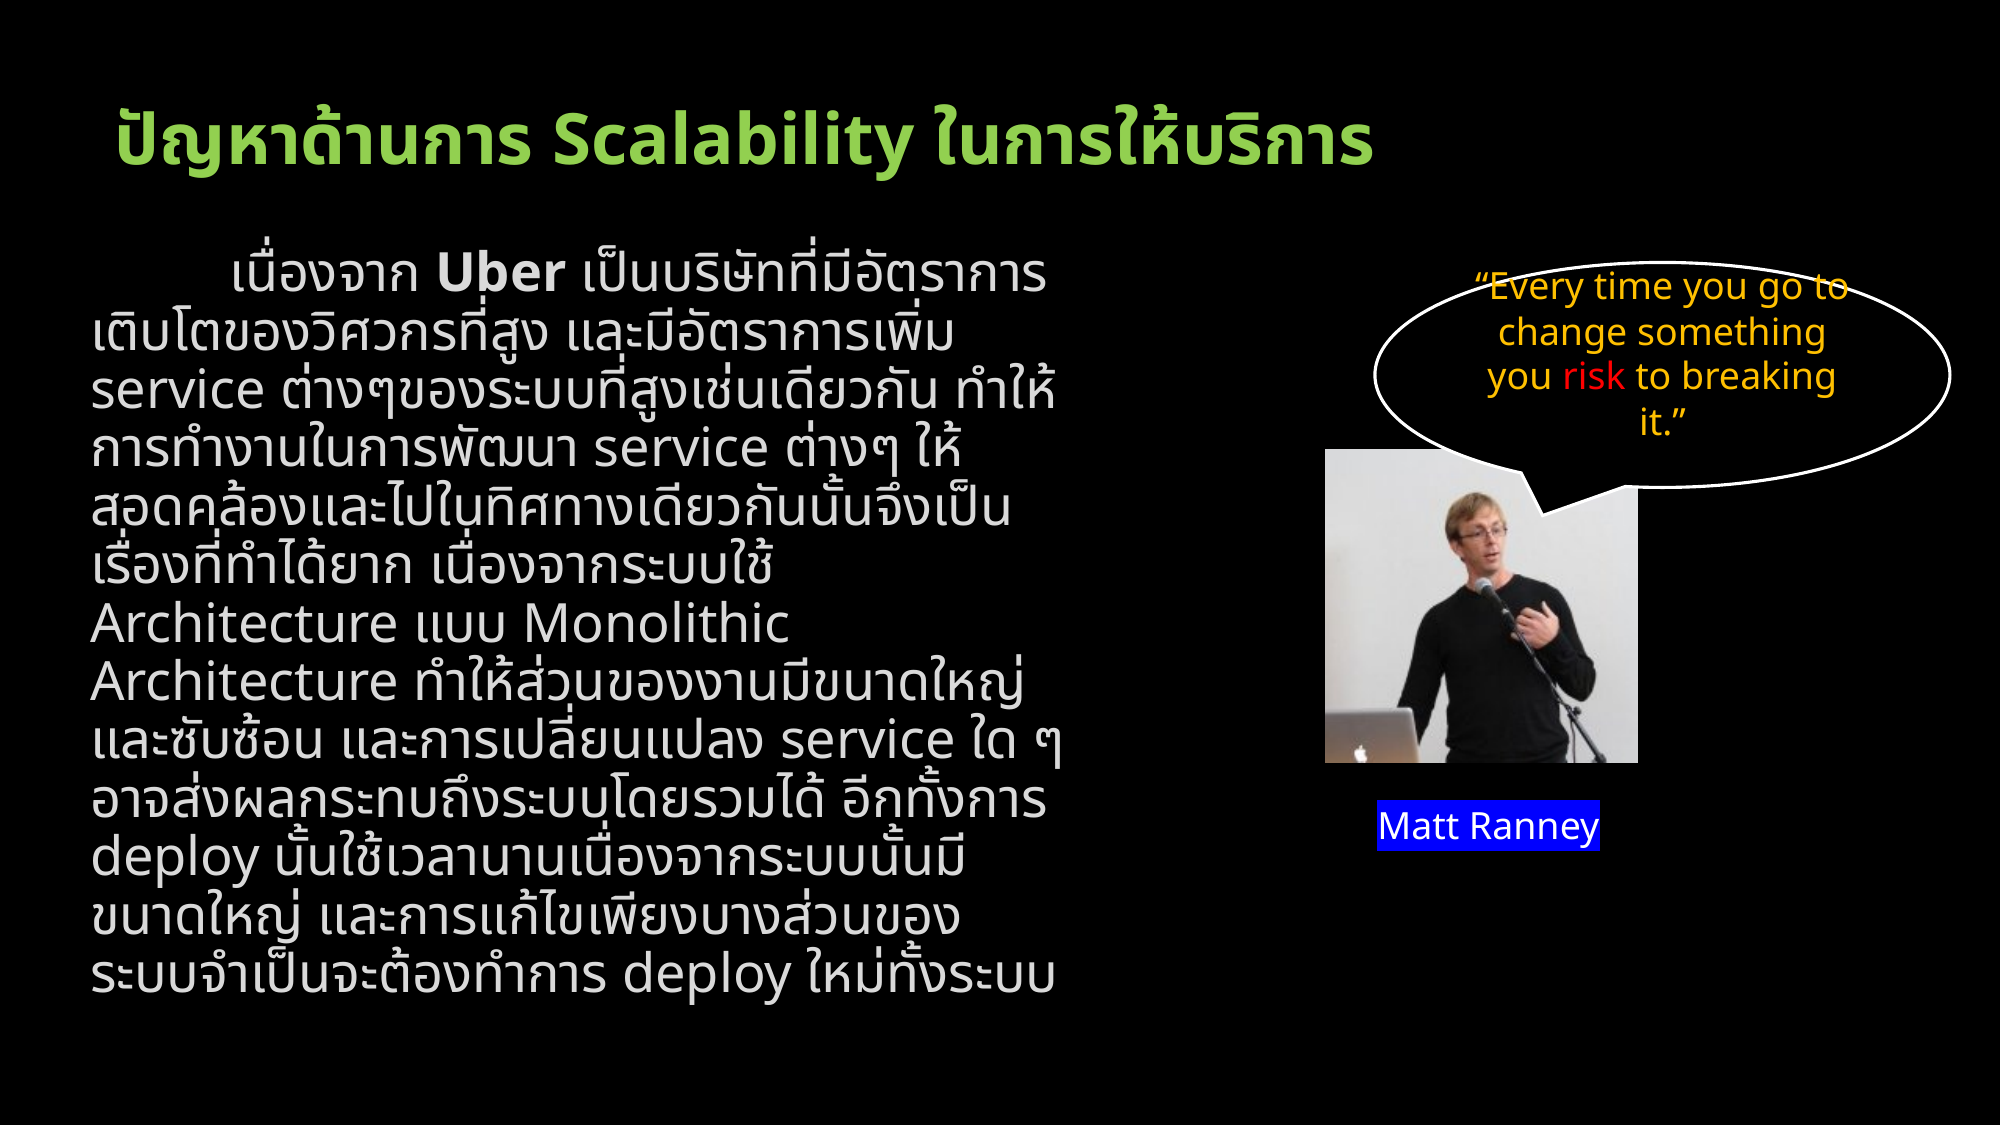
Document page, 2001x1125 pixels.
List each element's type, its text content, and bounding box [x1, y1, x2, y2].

picture [1324, 449, 1638, 763]
title ปัญหาด้านการ Scalability ในการให้บริการ [99, 0, 1600, 188]
list เนื่องจาก Uber เป็นบริษัทที่มีอัตราการเติบโตของวิศวกรที่สูง และมีอัตราการเพิ่ม service ต่างๆของระบบที่สูงเช่นเดียวกัน ทำให้การทำงานในการพัฒนา service ต่างๆ ให้สอดคล้องและไปในทิศทางเดียวกันนั้นจึงเป็นเรื่องที่ทำได้ยาก เนื่องจากระบบใช้ Architecture แบบ Monolithic Architecture ทำให้ส่วนของงานมีขนาดใหญ่และซับซ้อน และการเปลี่ยนแปลง service ใด ๆ อาจส่งผลกระทบถึงระบบโดยรวมได้ อีกทั้งการ deploy นั้นใช้เวลานานเนื่องจากระบบนั้นมีขนาดใหญ่ และการแก้ไขเพียงบางส่วนของระบบจำเป็นจะต้องทำการ deploy ใหม่ทั้งระบบ [75, 237, 1088, 1025]
text_box “Every time you go to change something you risk to breaking it.” [1373, 260, 1952, 490]
text_box Matt Ranney [1362, 794, 1800, 855]
